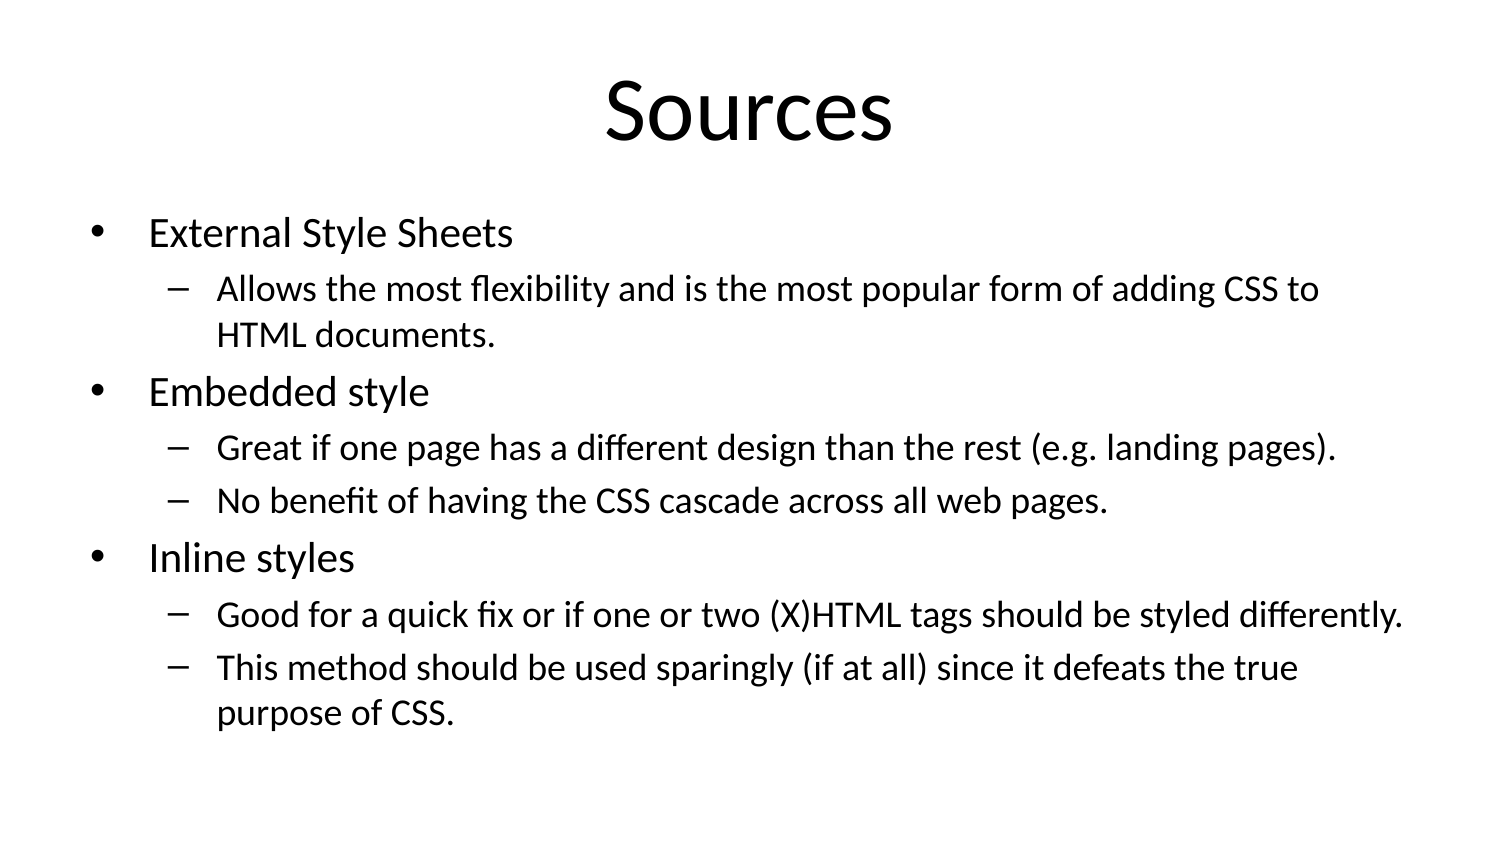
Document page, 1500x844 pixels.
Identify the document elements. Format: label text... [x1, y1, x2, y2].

title Sources [75, 33, 1425, 175]
list External Style Sheets Allows the most flexibility and is the most popular form of adding CSS to HTML documents. Embedded style Great if one page has a different design than the rest (e.g. landing pages). No benefit of having the CSS cascade across all web pages. Inline styles Good for a quick fix or if one or two (X)HTML tags should be styled differently. This method should be used sparingly (if at all) since it defeats the true purpose of CSS. [75, 196, 1425, 754]
